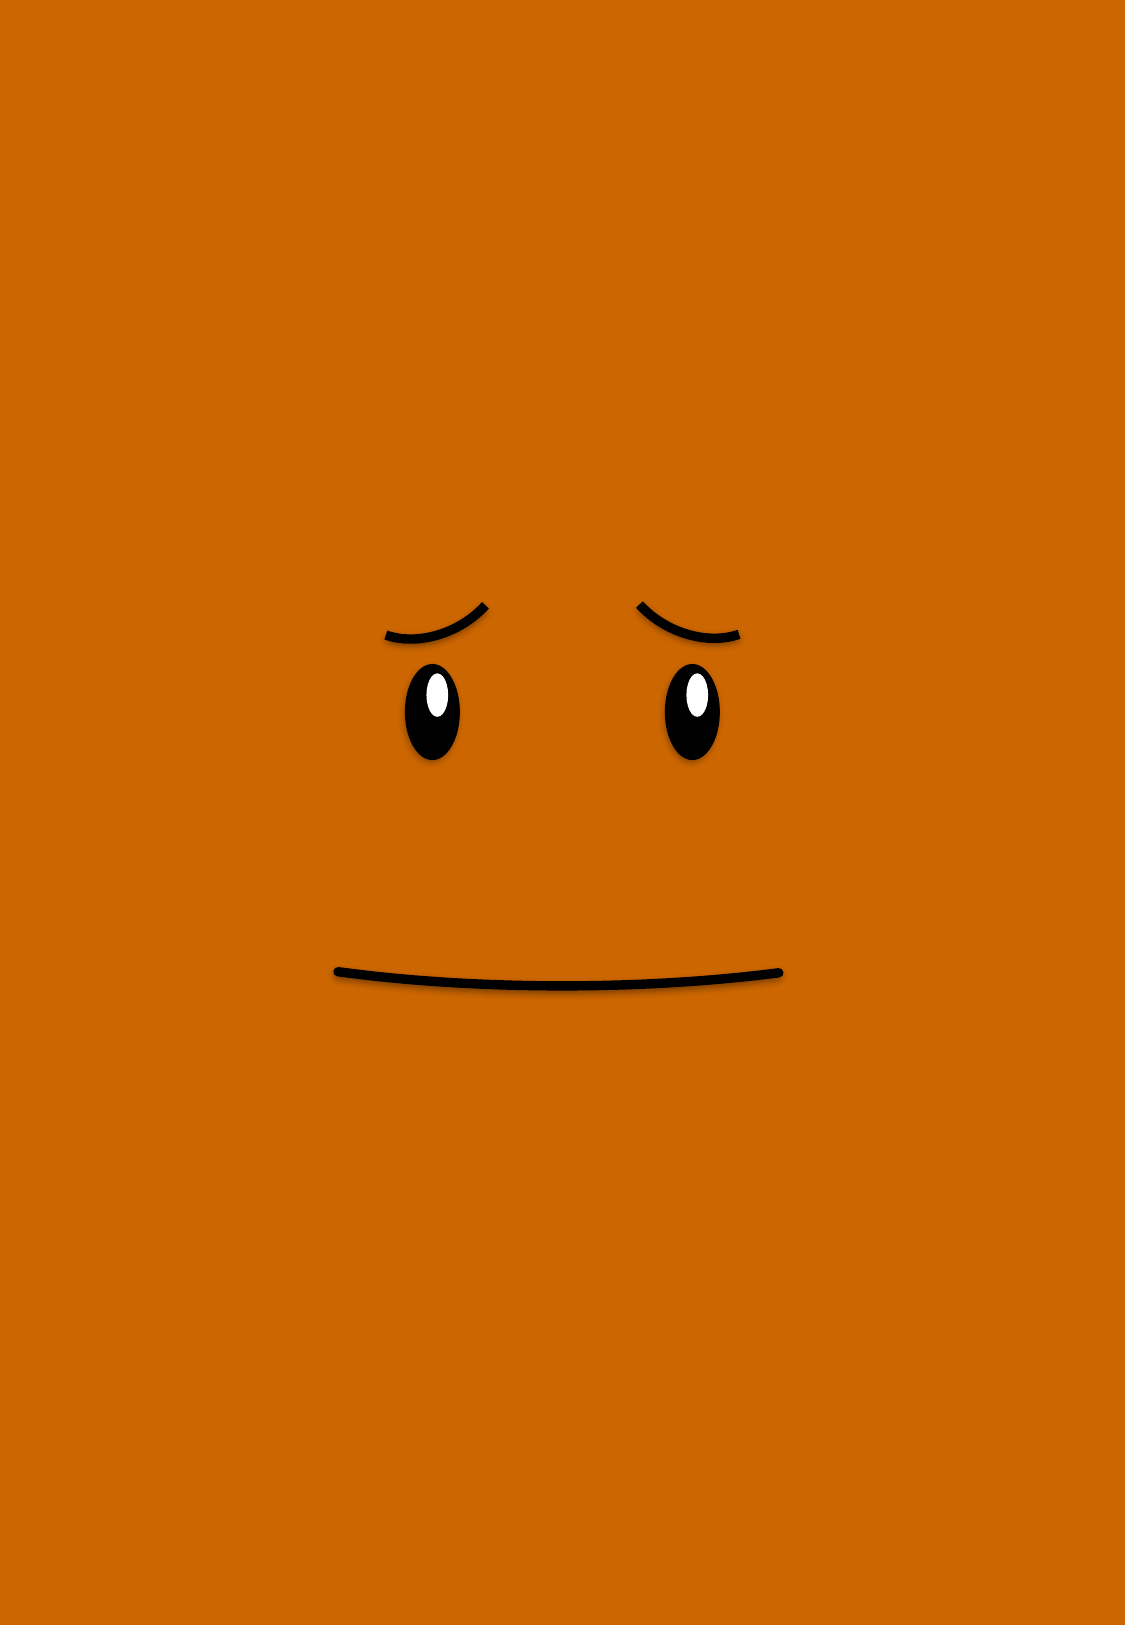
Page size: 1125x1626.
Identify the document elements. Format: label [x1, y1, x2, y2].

text_box [404, 663, 721, 761]
text_box [346, 511, 778, 635]
text_box [335, 885, 781, 988]
